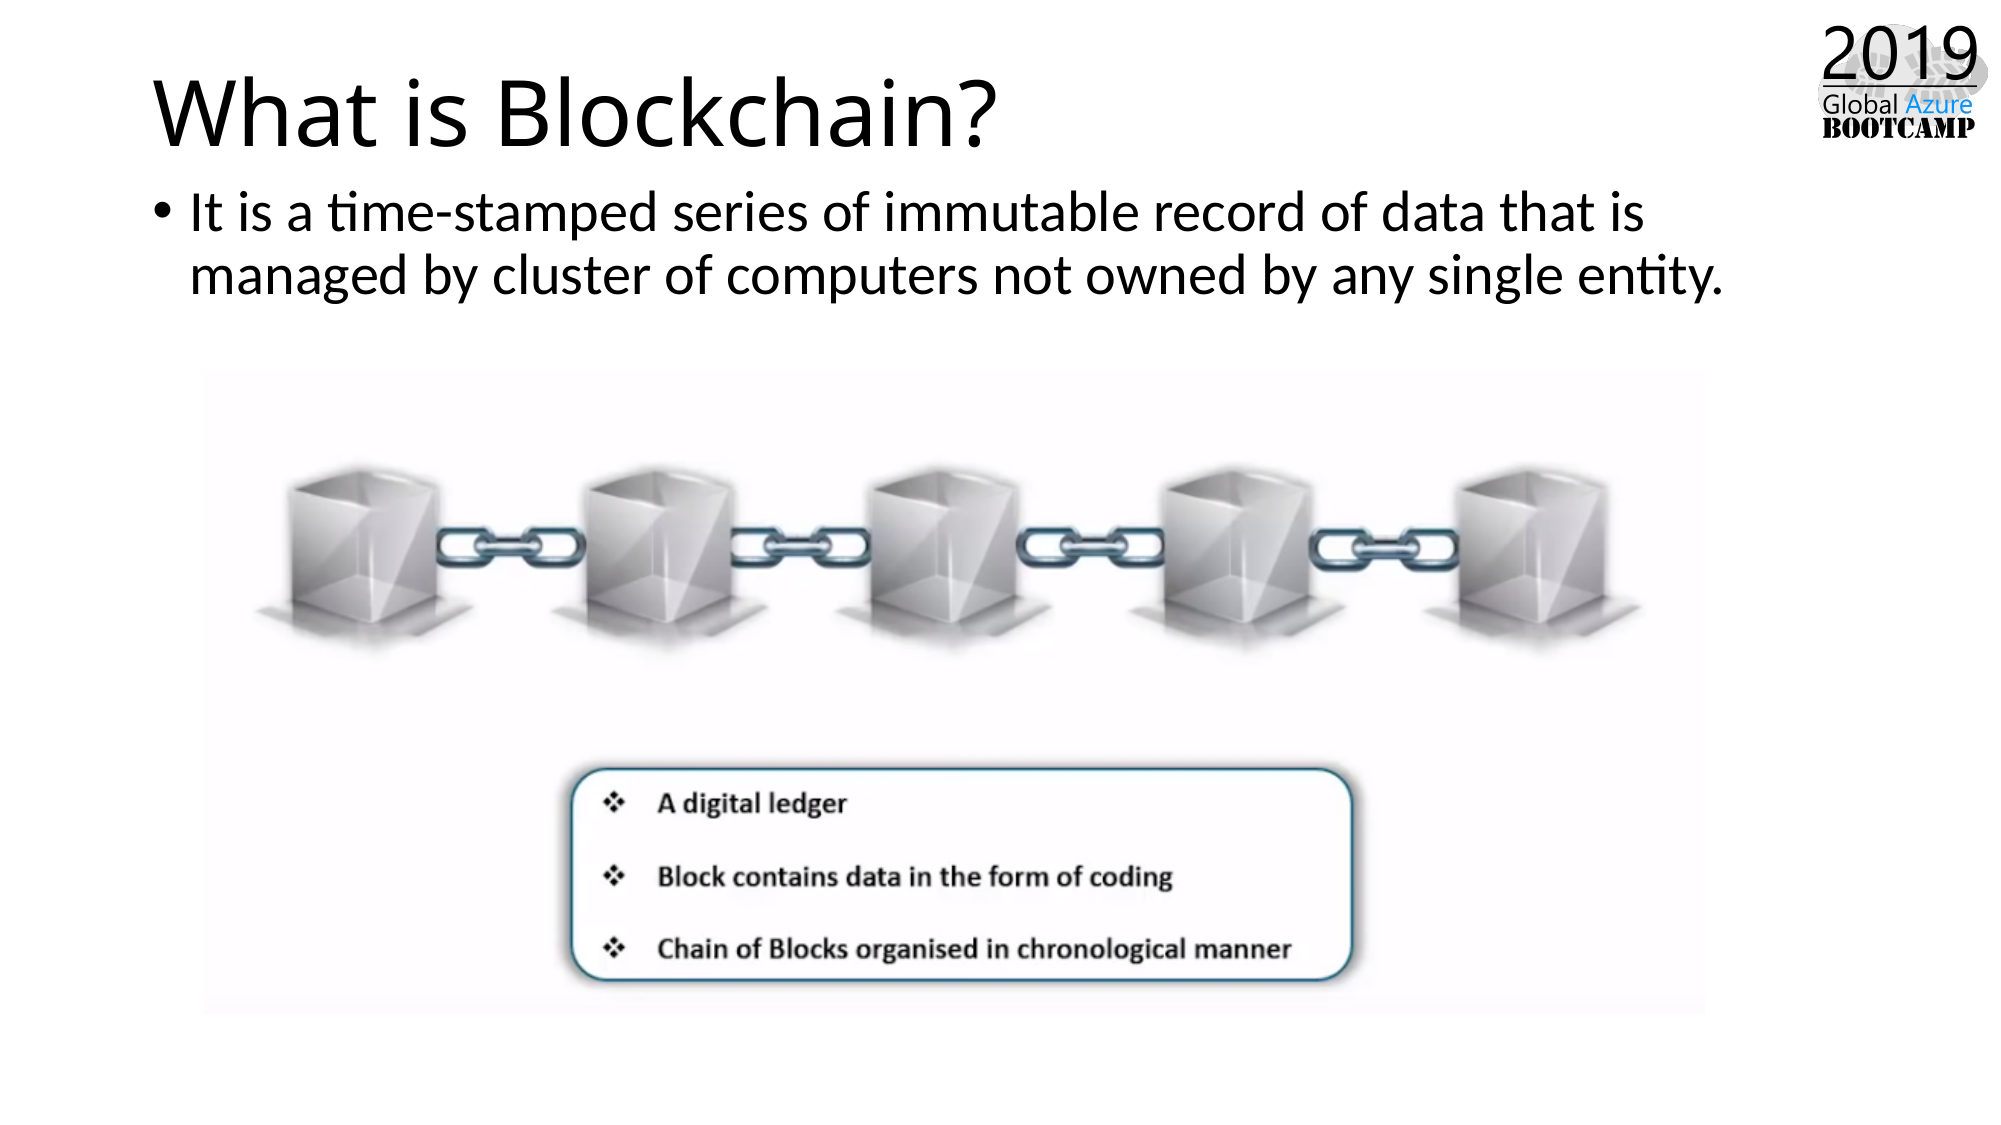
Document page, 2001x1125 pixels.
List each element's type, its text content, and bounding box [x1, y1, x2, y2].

picture [1818, 0, 1988, 151]
list It is a time-stamped series of immutable record of data that is managed by cluster of computers not owned by any single entity. [137, 173, 1863, 1014]
title What is Blockchain? [137, 59, 1863, 173]
picture [204, 370, 1705, 1014]
